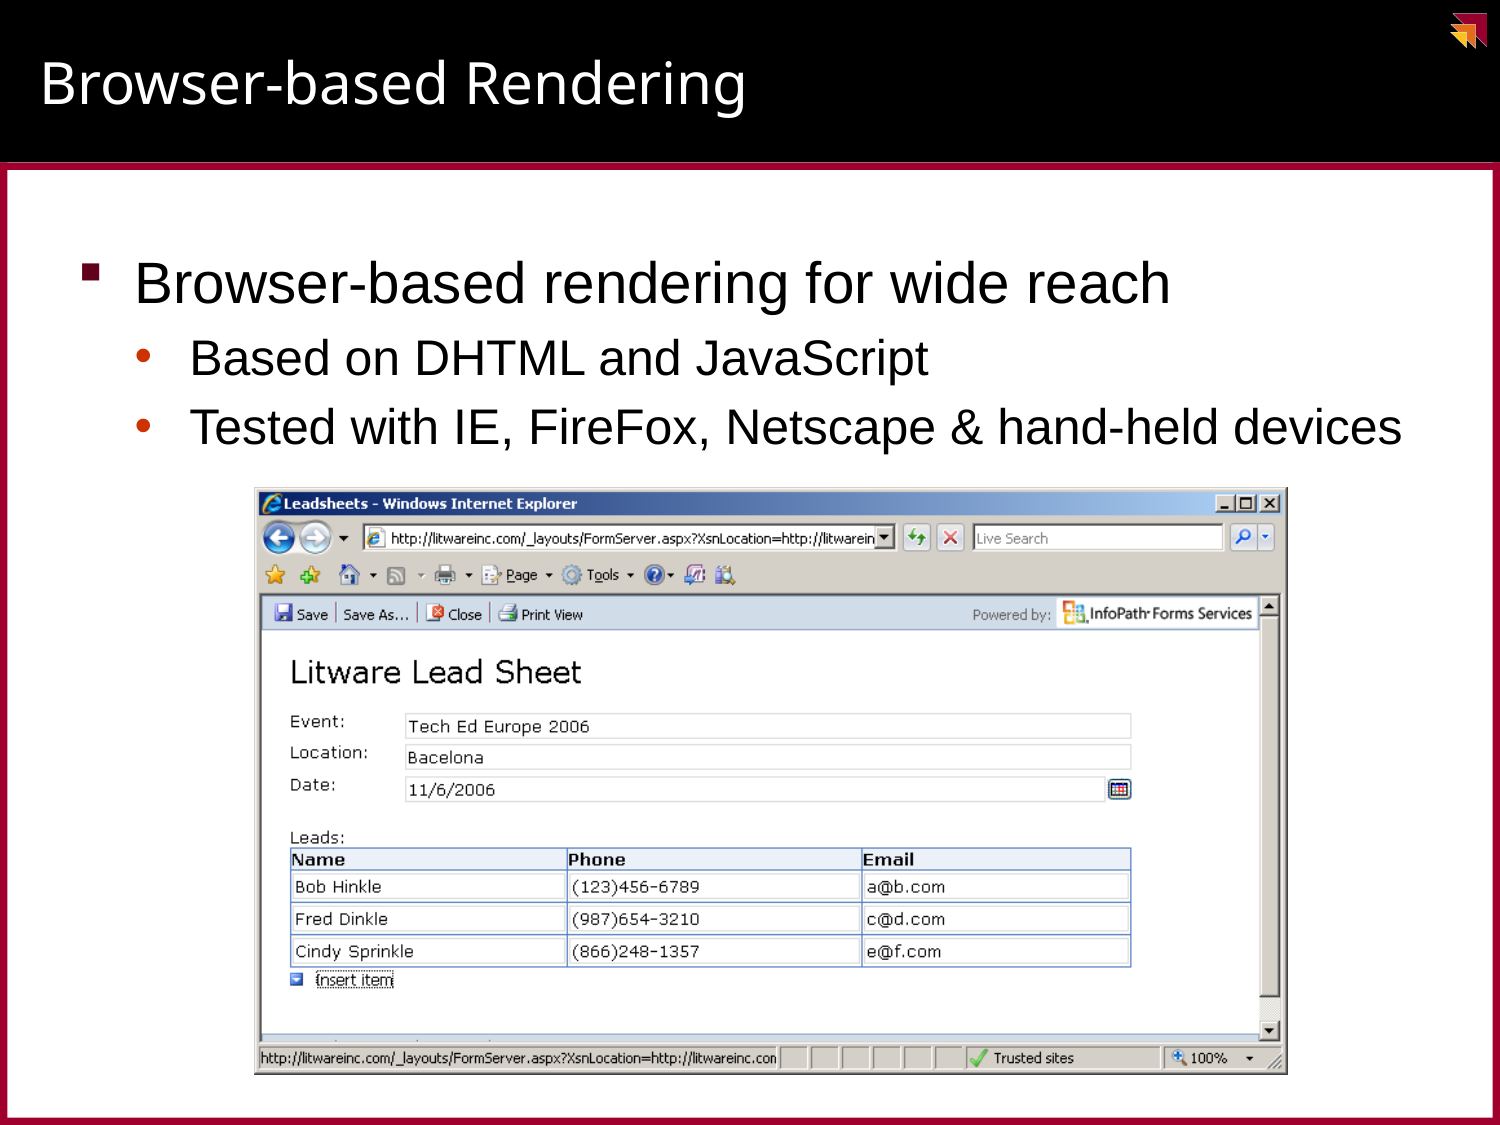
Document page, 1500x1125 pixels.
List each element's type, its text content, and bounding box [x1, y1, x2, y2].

picture [254, 487, 1288, 1076]
list Browser-based rendering for wide reach Based on DHTML and JavaScript Tested with IE, FireFox, Netscape & hand-held devices [62, 237, 1438, 1088]
picture [1450, 13, 1487, 50]
title Browser-based Rendering [24, 12, 1438, 150]
